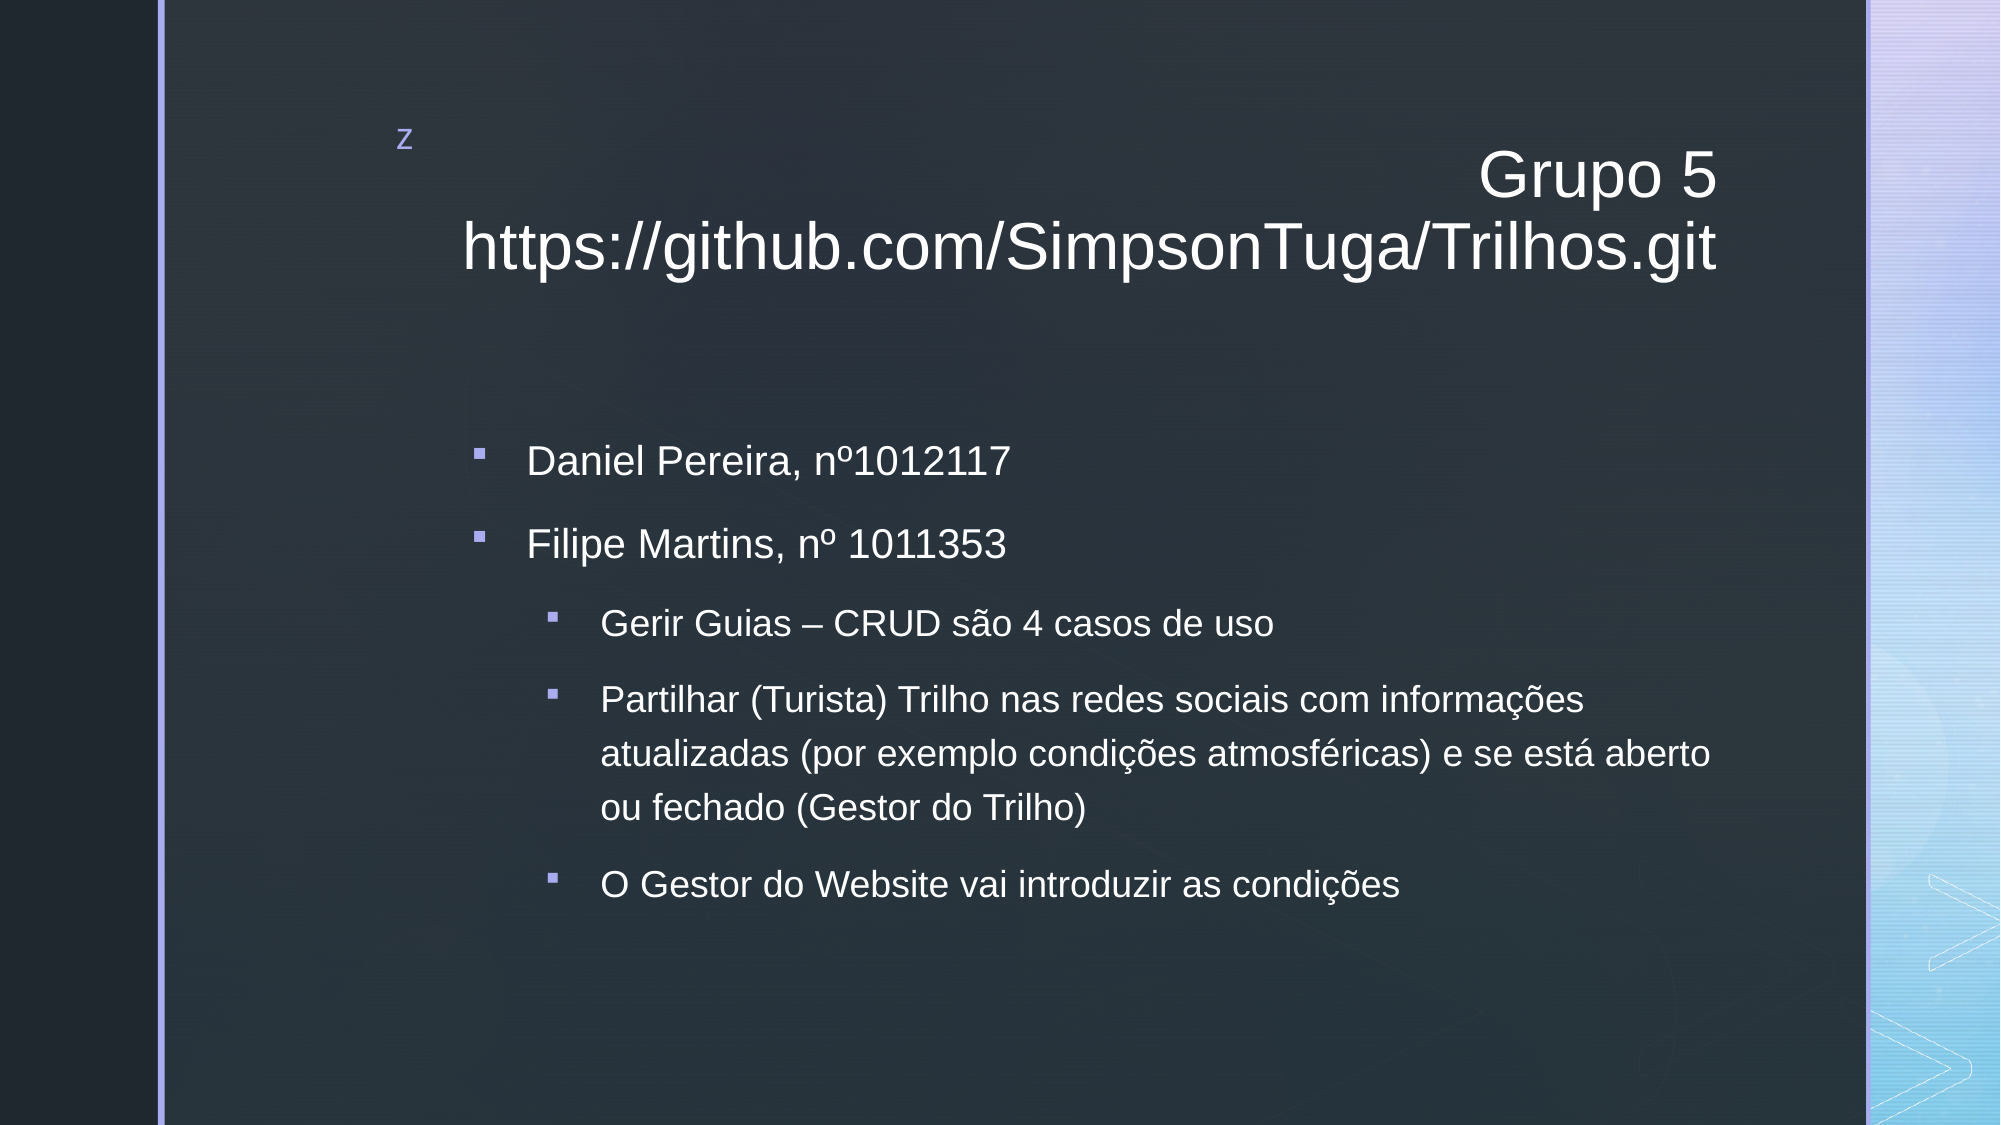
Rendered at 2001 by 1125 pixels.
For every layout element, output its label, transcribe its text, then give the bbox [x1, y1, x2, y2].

title Grupo 5 https://github.com/SimpsonTuga/Trilhos.git [428, 132, 1734, 310]
list Daniel Pereira, nº1012117 Filipe Martins, nº 1011353 Gerir Guias – CRUD são 4 casos de uso Partilhar (Turista) Trilho nas redes sociais com informações atualizadas (por exemplo condições atmosféricas) e se está aberto ou fechado (Gestor do Trilho) O Gestor do Website vai introduzir as condições [454, 336, 1734, 993]
picture [1871, 0, 2001, 1125]
